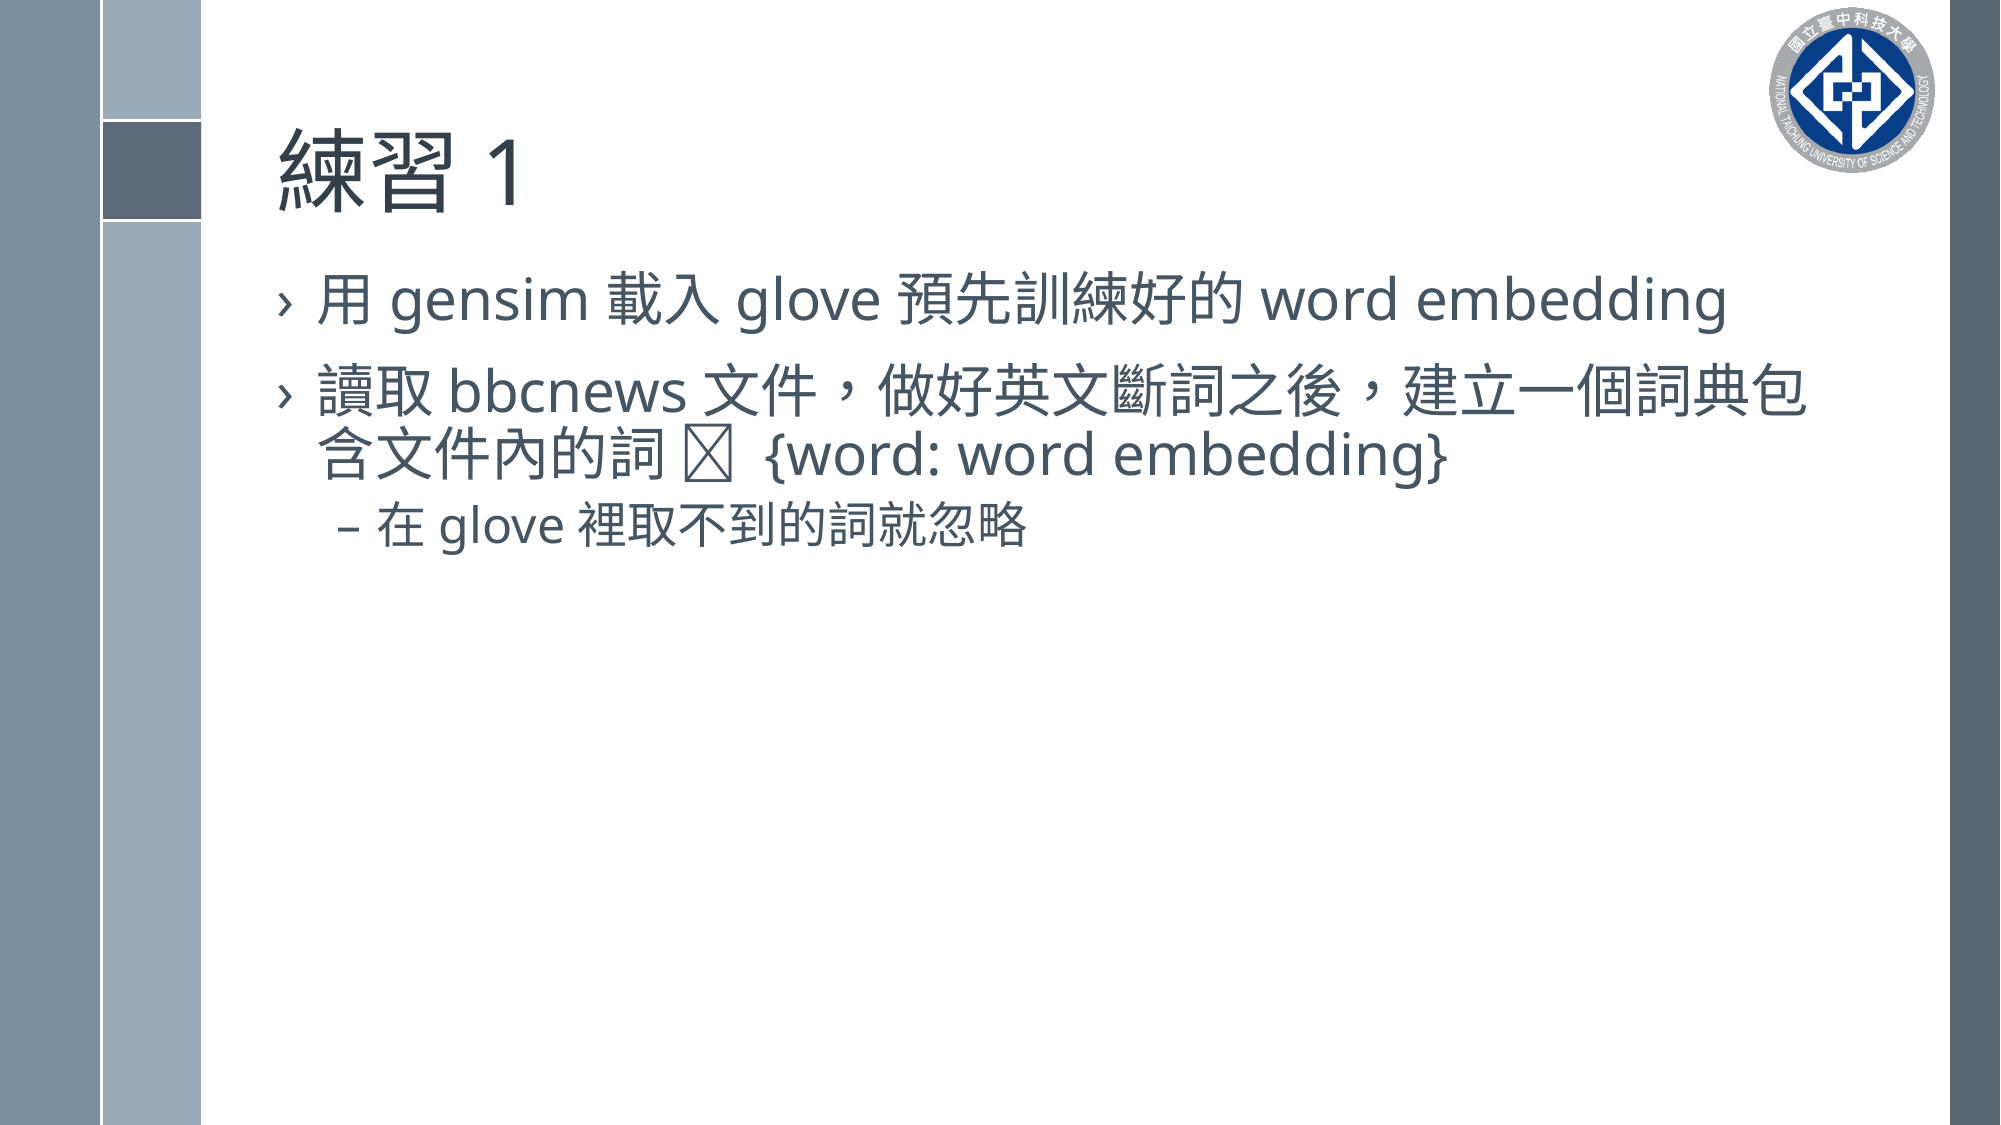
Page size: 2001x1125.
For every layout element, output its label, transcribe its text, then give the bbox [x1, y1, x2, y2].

title 練習1 [261, 29, 1867, 233]
picture [1769, 7, 1935, 173]
list 用gensim載入glove預先訓練好的word embedding 讀取bbcnews文件，做好英文斷詞之後，建立一個詞典包含文件內的詞  {word: word embedding} 在glove裡取不到的詞就忽略 [261, 262, 1867, 1013]
